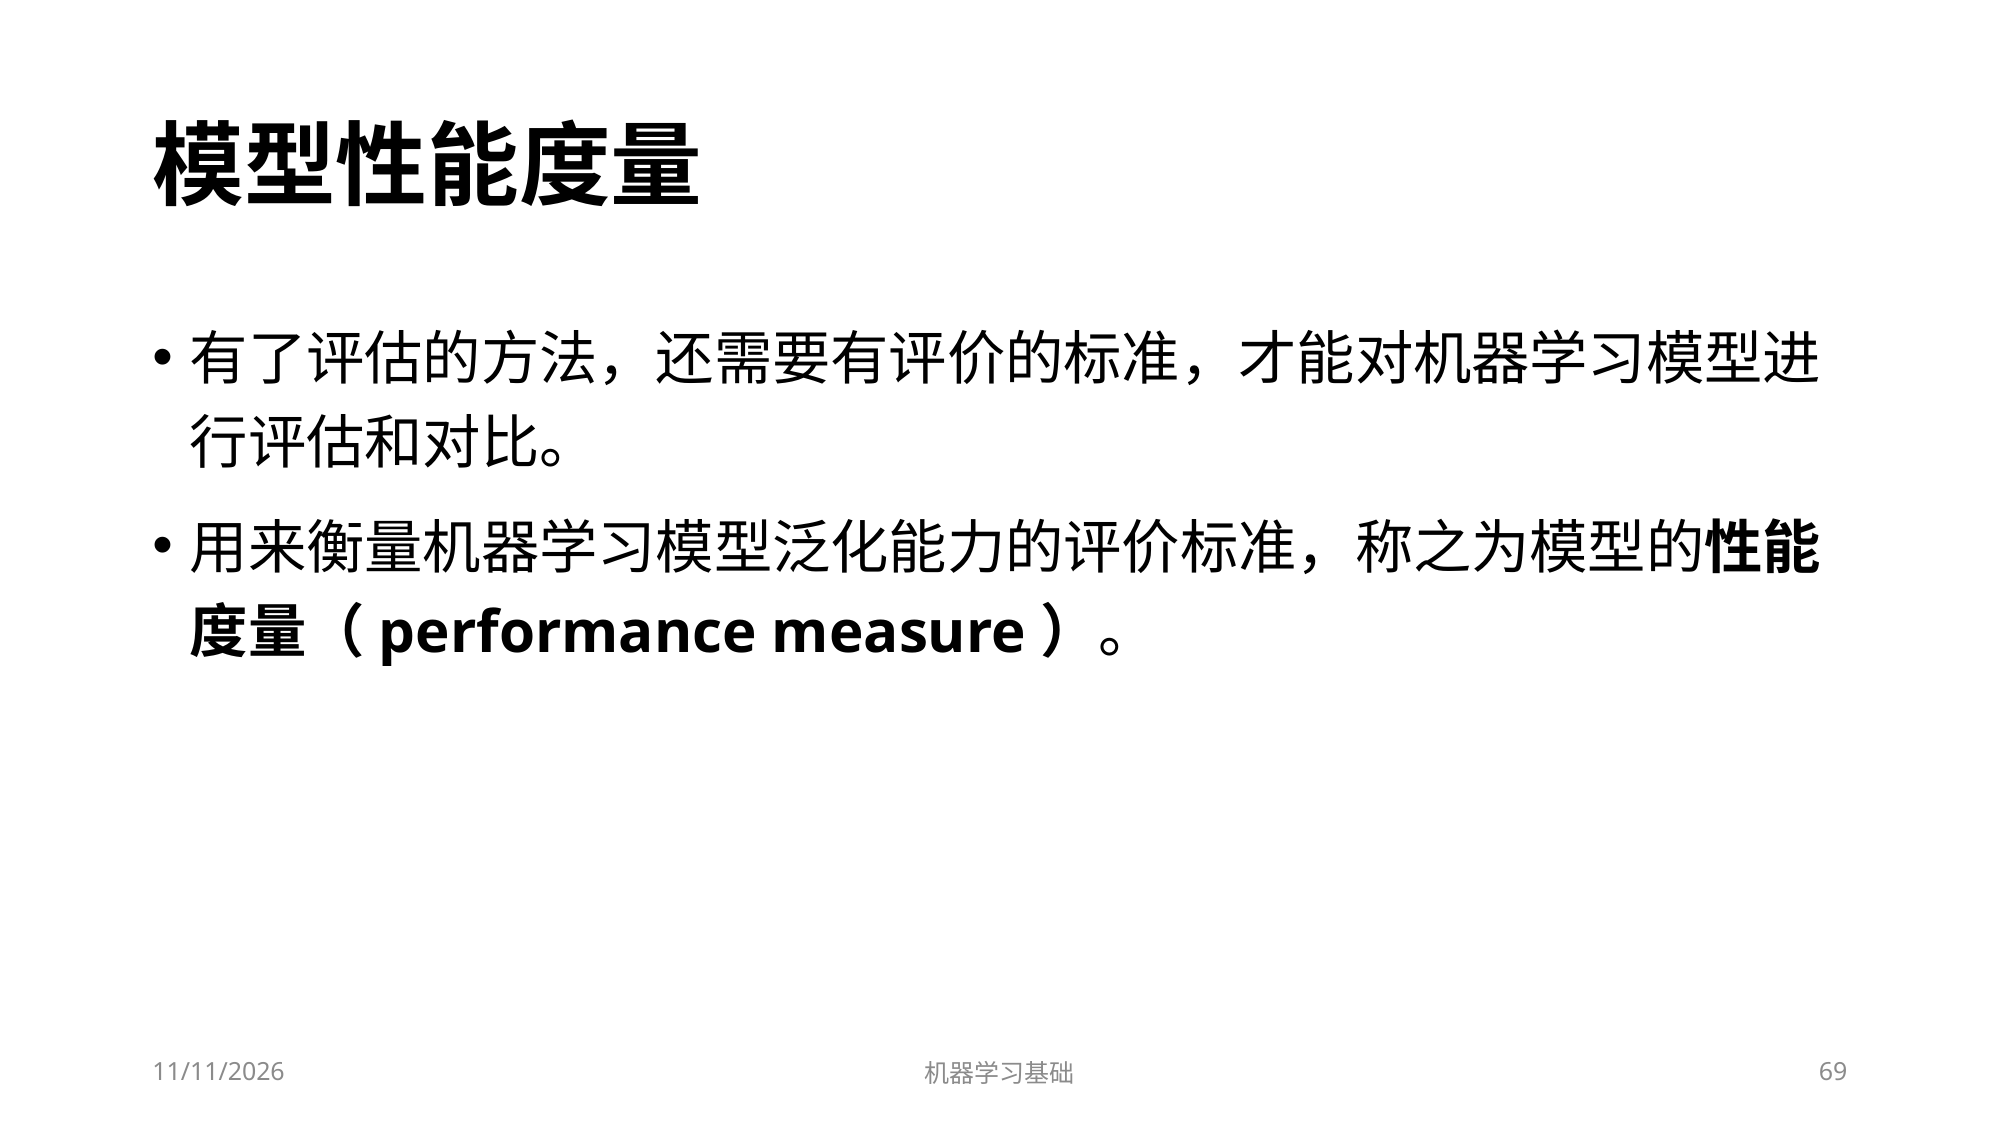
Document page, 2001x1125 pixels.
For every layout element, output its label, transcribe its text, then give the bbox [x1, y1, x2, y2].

title 模型性能度量 [137, 59, 1863, 278]
slide_number 69 [1412, 1042, 1863, 1103]
footer 机器学习基础 [662, 1042, 1338, 1103]
list 有了评估的方法，还需要有评价的标准，才能对机器学习模型进行评估和对比。 用来衡量机器学习模型泛化能力的评价标准，称之为模型的性能度量（performance measure）。 [137, 299, 1863, 1014]
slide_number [137, 1042, 588, 1103]
